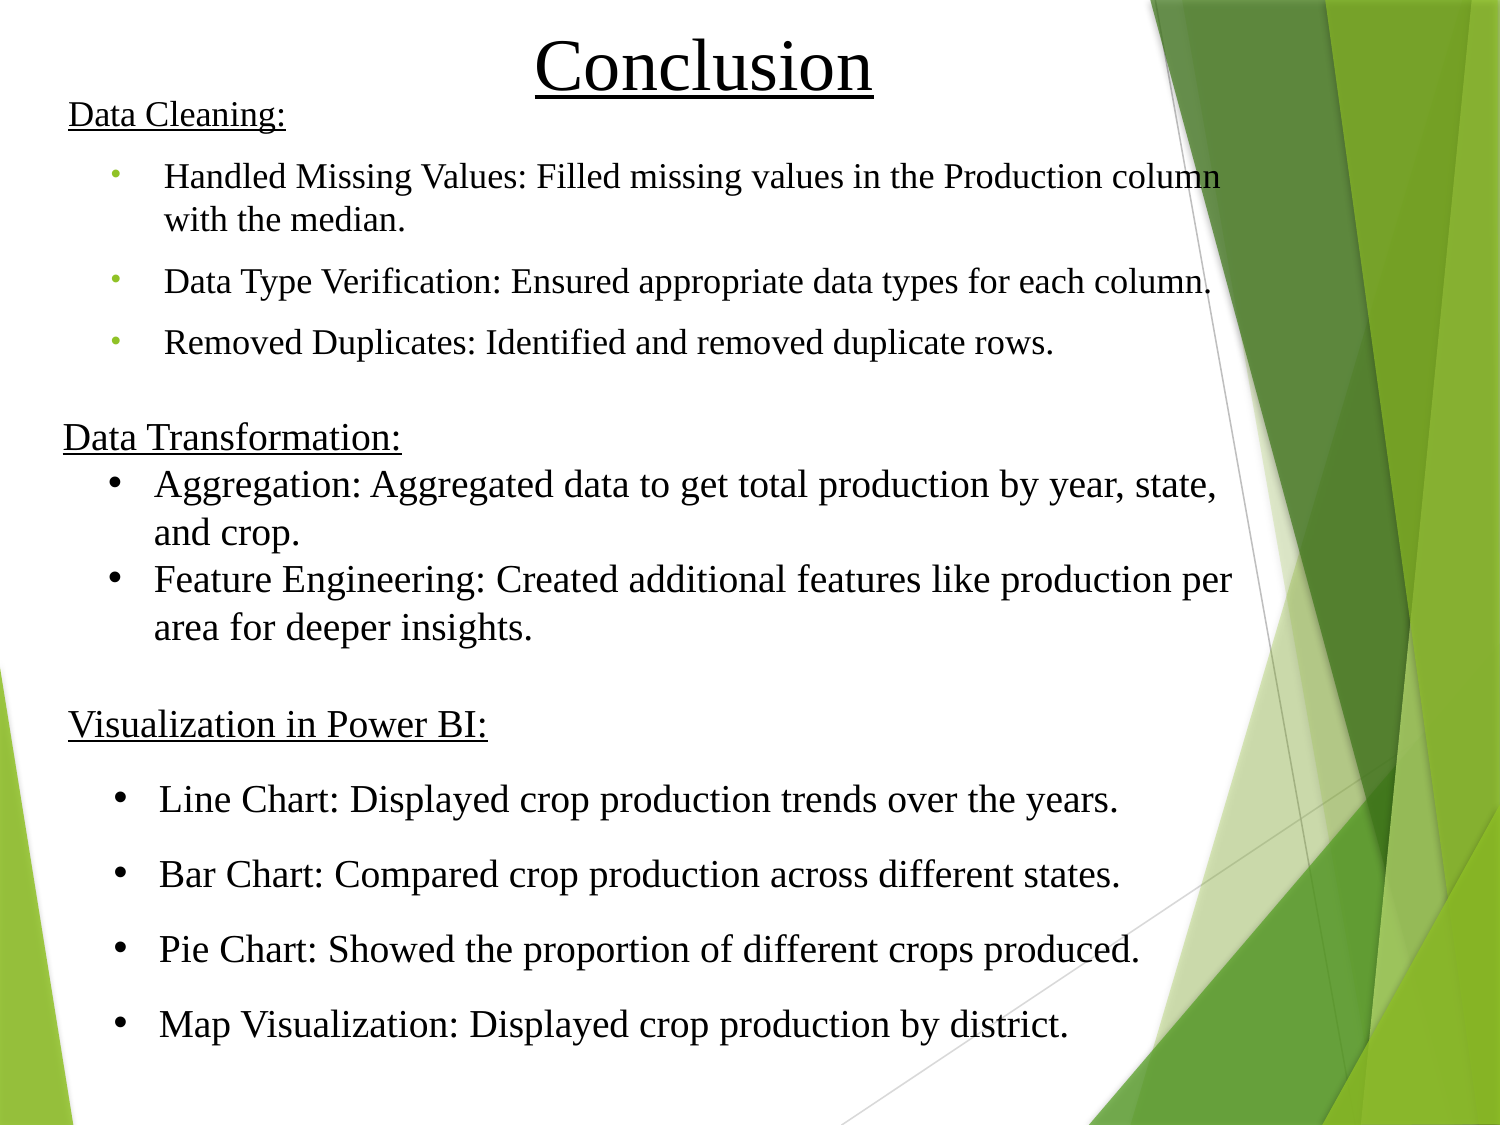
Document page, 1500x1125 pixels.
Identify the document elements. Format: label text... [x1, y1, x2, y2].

list Data Cleaning: Handled Missing Values: Filled missing values in the Production column with the median. Data Type Verification: Ensured appropriate data types for each column. Removed Duplicates: Identified and removed duplicate rows. [53, 60, 1241, 403]
title Conclusion [519, 0, 981, 60]
text_box Visualization in Power BI: Line Chart: Displayed crop production trends over the years. Bar Chart: Compared crop production across different states. Pie Chart: Showed the proportion of different crops produced. Map Visualization: Displayed crop production by district. [53, 662, 1300, 1125]
text_box Data Transformation: Aggregation: Aggregated data to get total production by year, state, and crop. Feature Engineering: Created additional features like production per area for deeper insights. [47, 403, 1282, 703]
